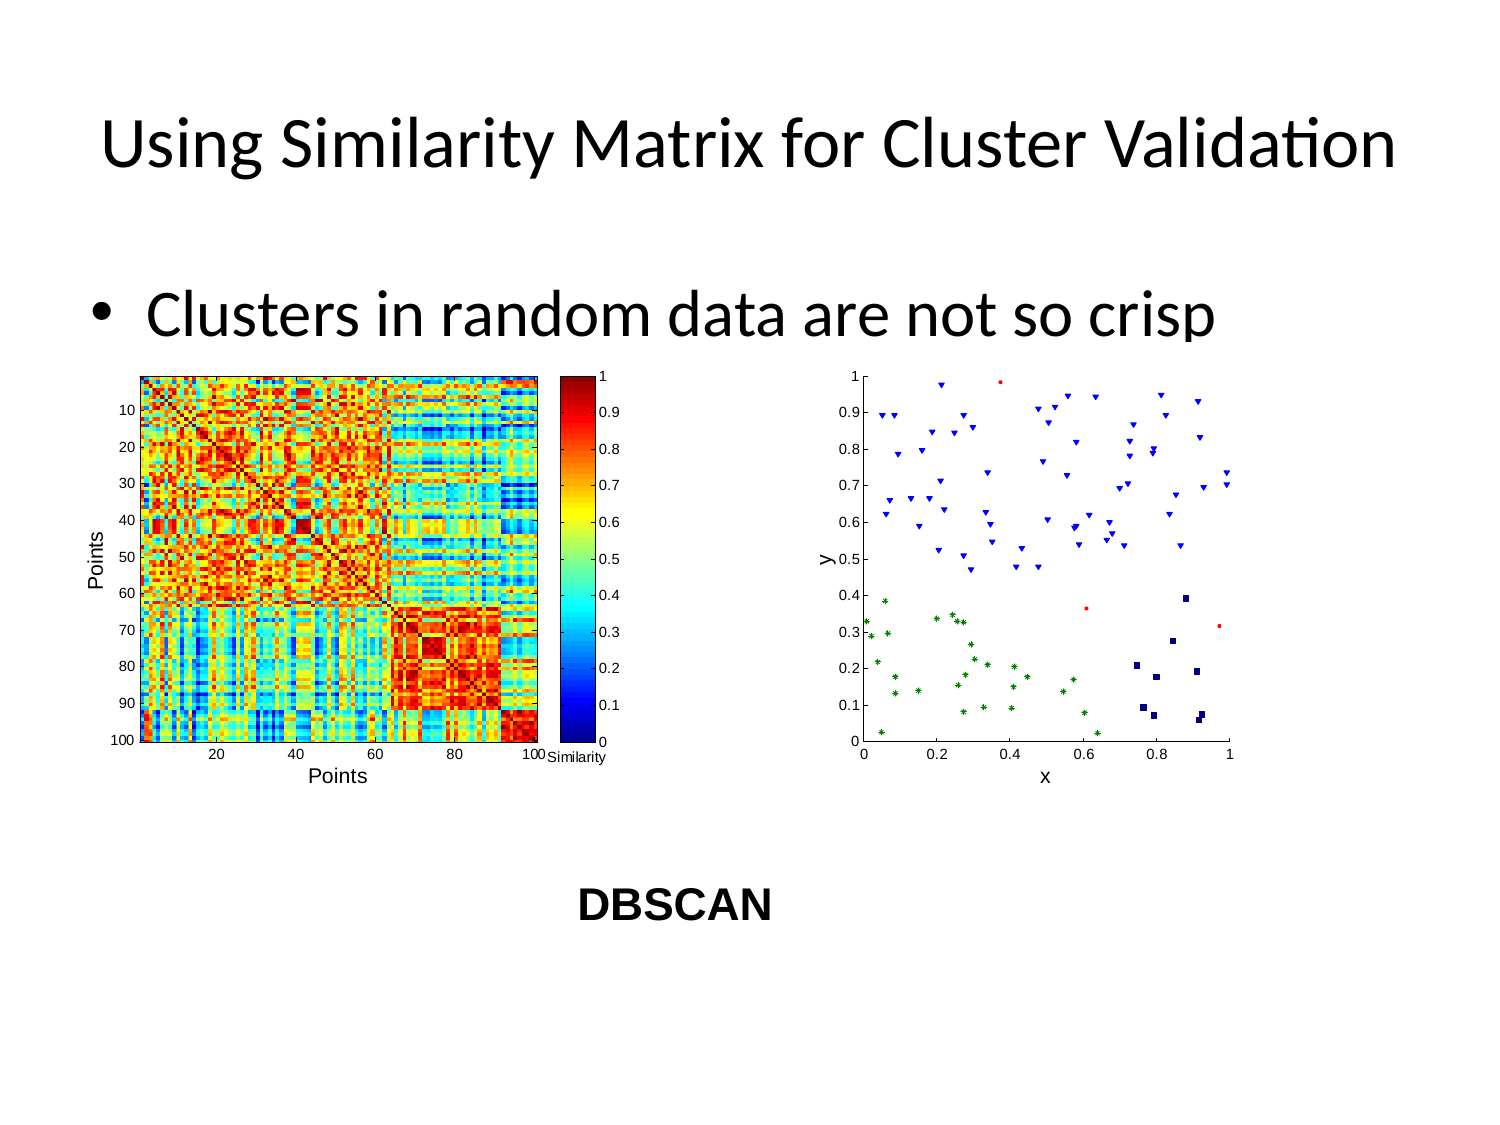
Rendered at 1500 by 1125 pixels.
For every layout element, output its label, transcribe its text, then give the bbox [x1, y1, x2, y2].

title Using Similarity Matrix for Cluster Validation [75, 45, 1425, 233]
text_box DBSCAN [562, 867, 1038, 938]
picture [62, 342, 663, 793]
list Clusters in random data are not so crisp [75, 262, 1425, 1005]
picture [737, 342, 1338, 793]
